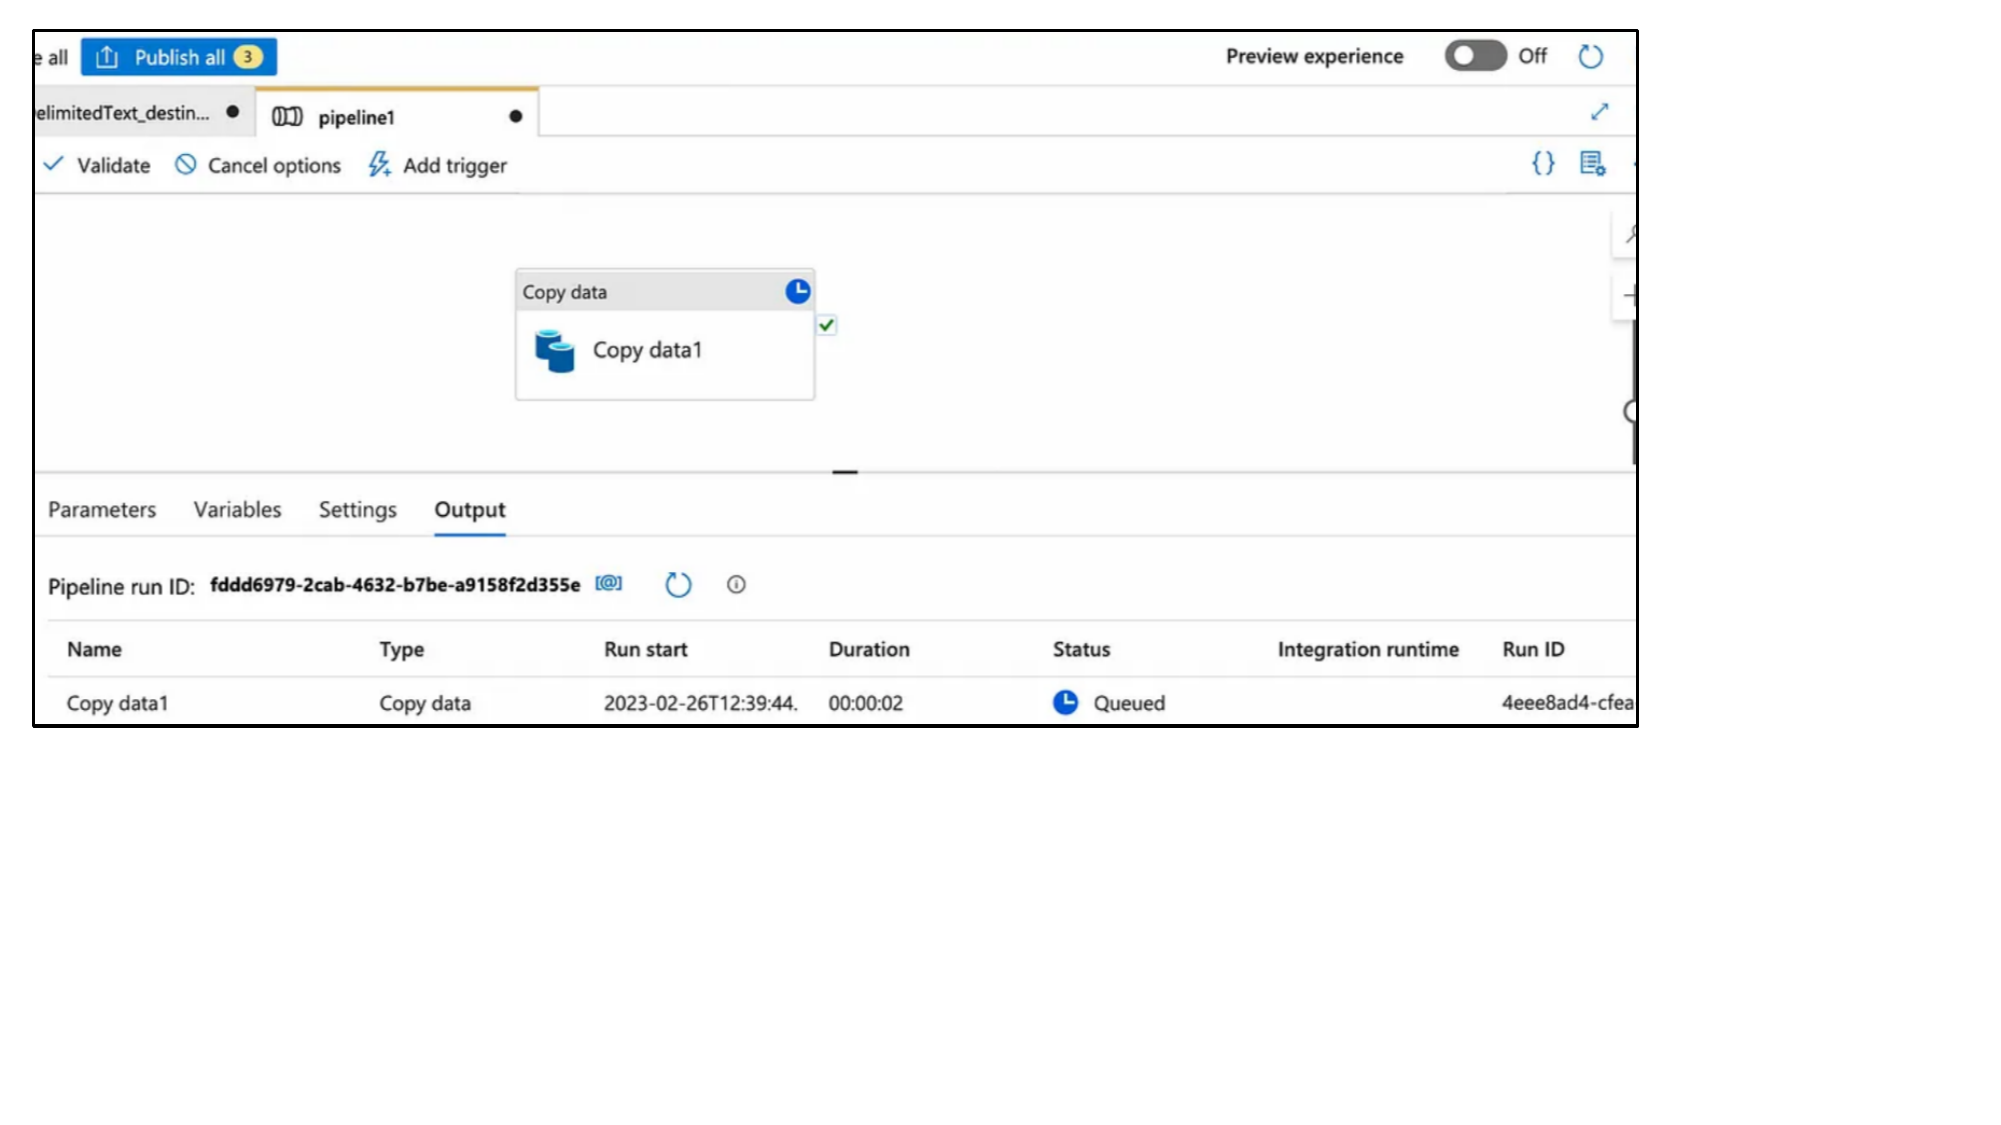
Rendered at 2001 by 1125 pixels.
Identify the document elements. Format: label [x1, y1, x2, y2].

picture [35, 31, 1637, 725]
